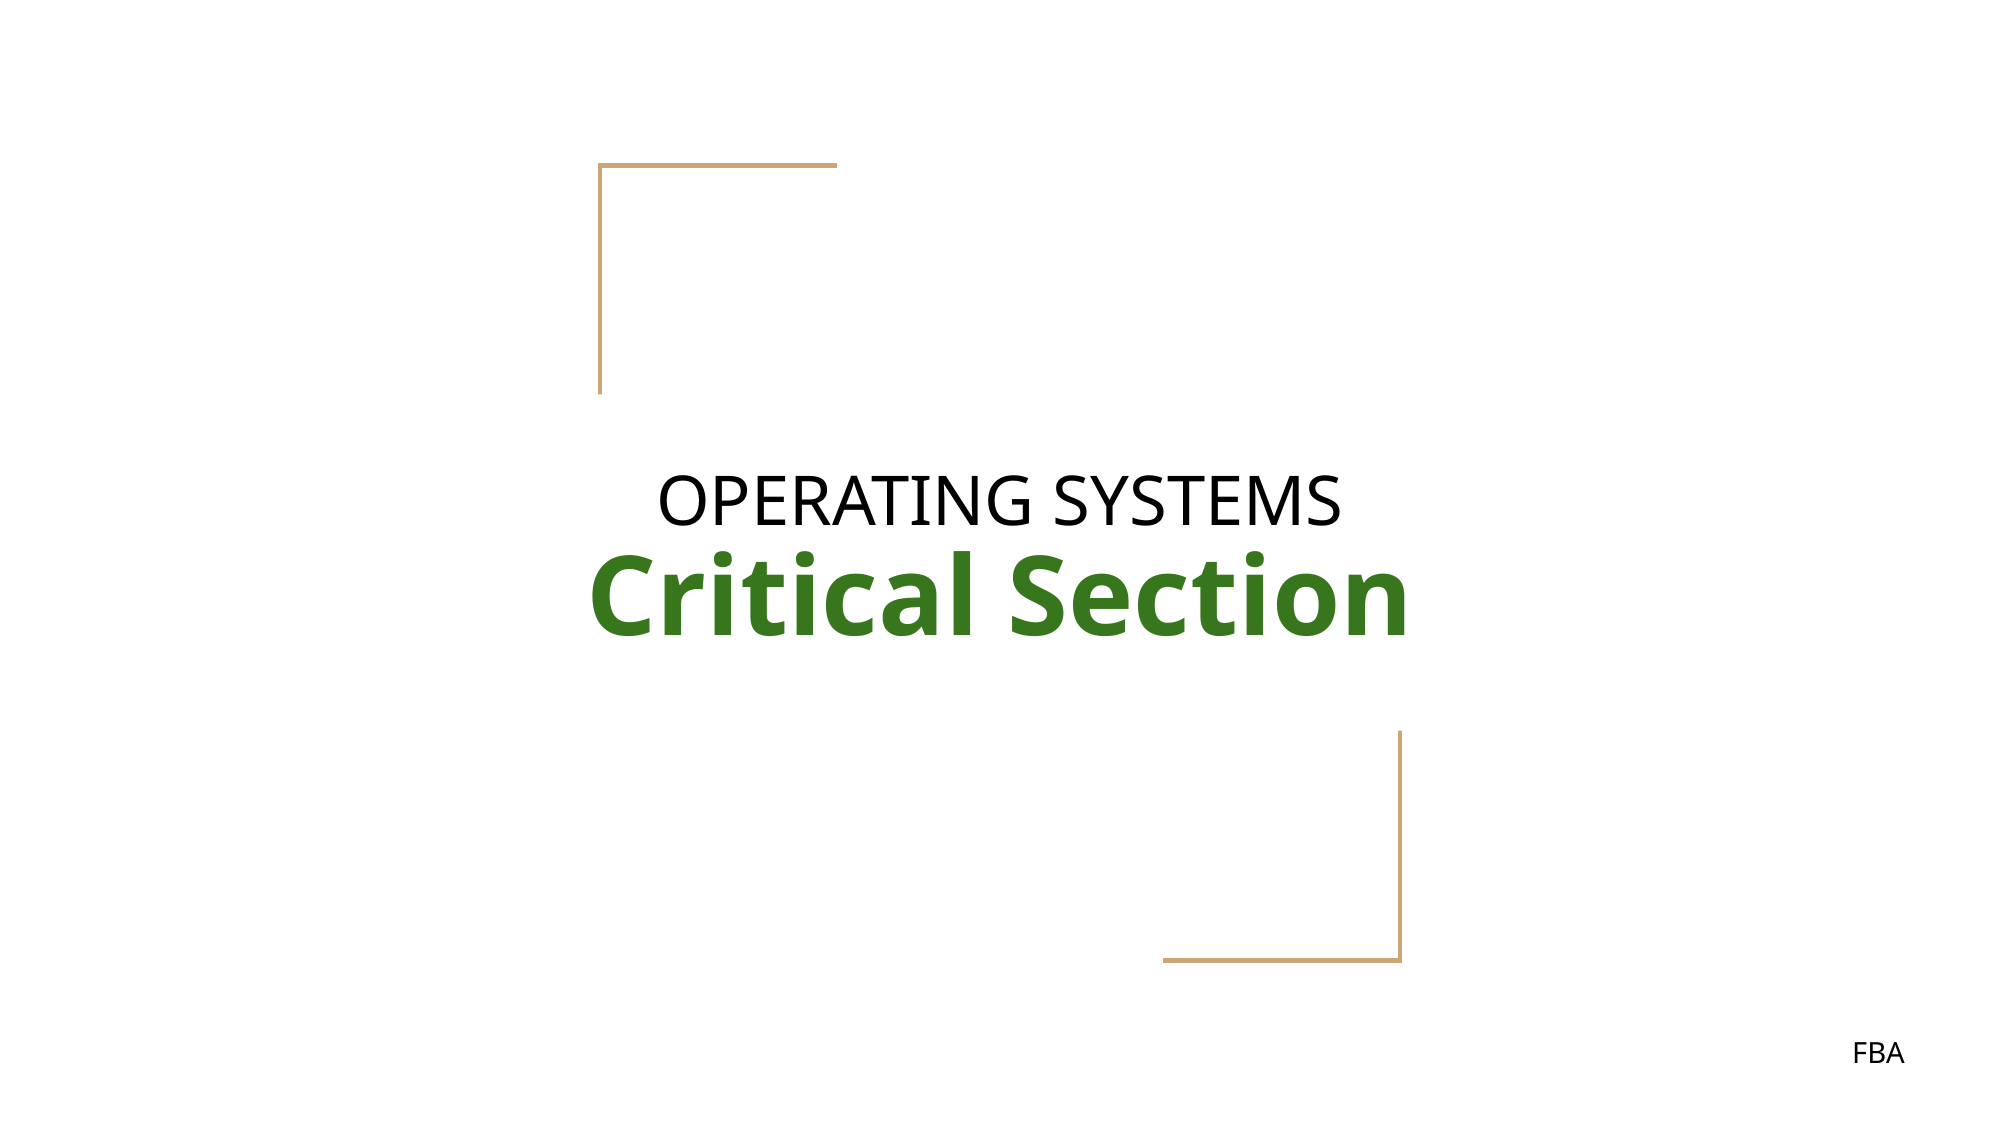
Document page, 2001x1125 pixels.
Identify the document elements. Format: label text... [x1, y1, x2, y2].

text_box FBA [1837, 1019, 1933, 1085]
title OPERATING SYSTEMS Critical Section [395, 394, 1605, 731]
